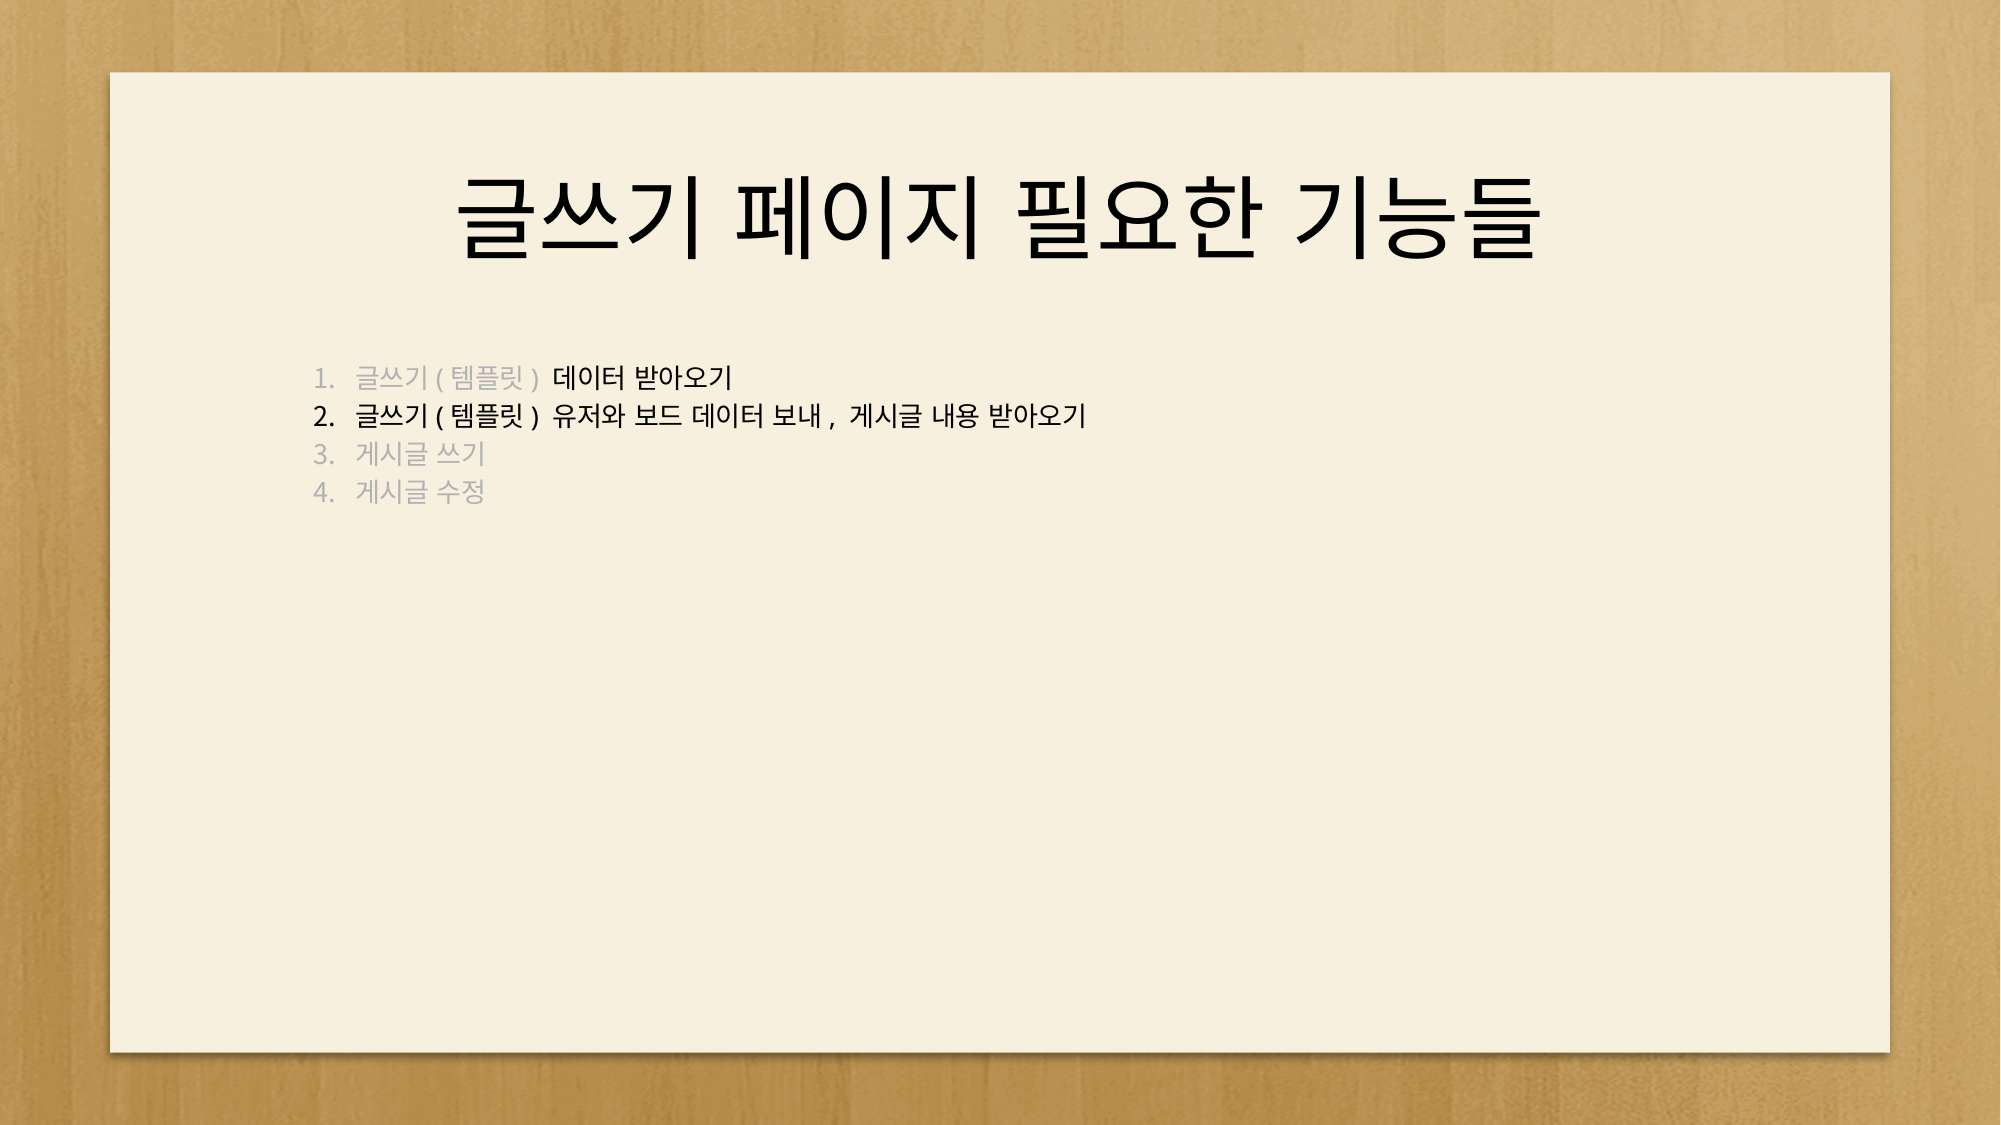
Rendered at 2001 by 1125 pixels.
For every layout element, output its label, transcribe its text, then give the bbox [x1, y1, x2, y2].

subtitle 글쓰기(템플릿) 데이터 받아오기 글쓰기(템플릿) 유저와 보드 데이터 보내, 게시글 내용 받아오기 게시글 쓰기 게시글 수정 [298, 354, 1699, 916]
picture [0, 0, 2001, 1125]
title 글쓰기 페이지 필요한 기능들 [150, 95, 1851, 337]
